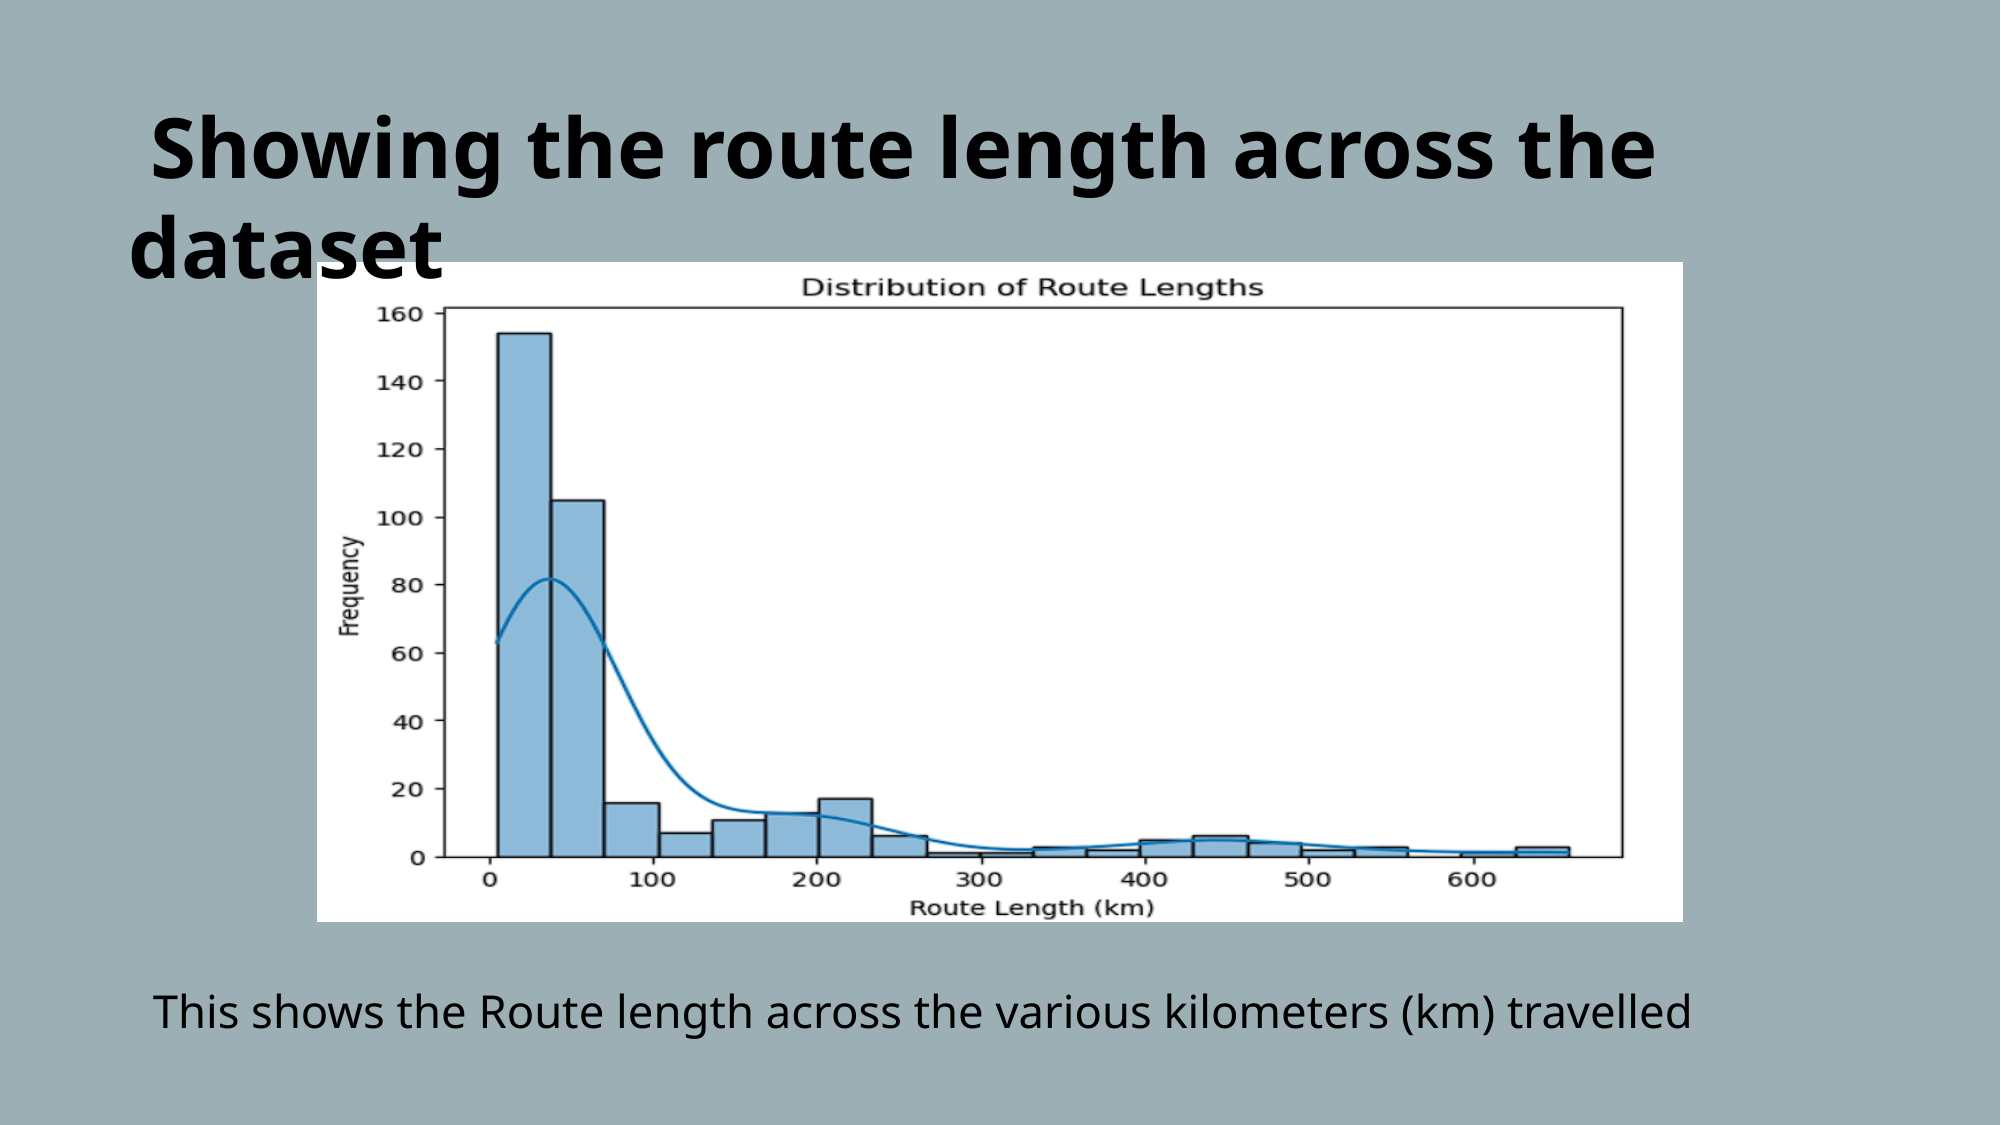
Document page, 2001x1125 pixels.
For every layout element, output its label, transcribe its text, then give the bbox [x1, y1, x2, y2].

text_box Showing the route length across the dataset [114, 87, 1886, 303]
picture [317, 262, 1683, 922]
subtitle This shows the Route length across the various kilometers (km) travelled [137, 975, 1863, 1092]
